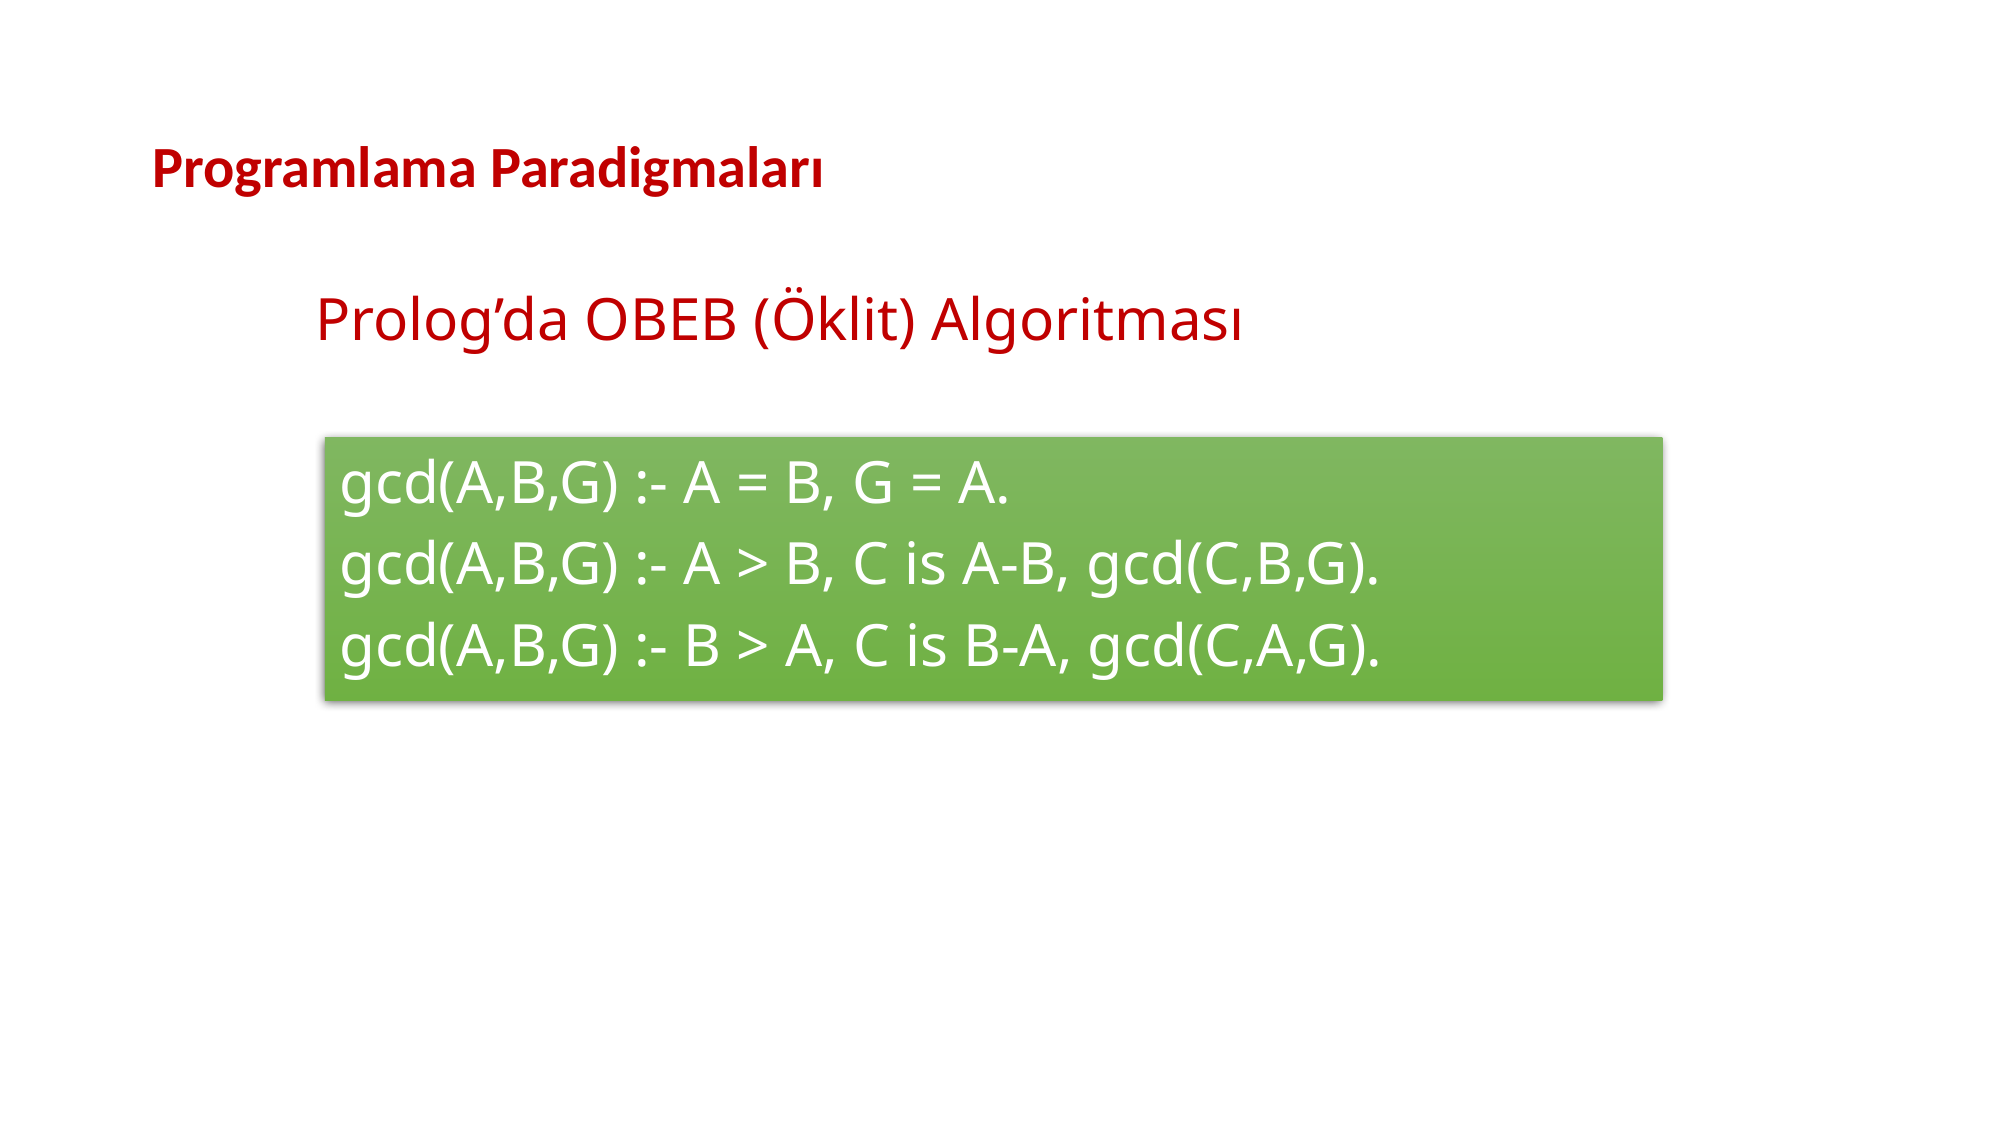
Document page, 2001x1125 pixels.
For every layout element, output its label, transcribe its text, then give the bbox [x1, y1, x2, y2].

text_box Prolog’da OBEB (Öklit) Algoritması [299, 275, 1738, 463]
text_box gcd(A,B,G) :- A = B, G = A. gcd(A,B,G) :- A > B, C is A-B, gcd(C,B,G). gcd(A,B,G) :- B > A, C is B-A, gcd(C,A,G). [324, 463, 1663, 701]
title Programlama Paradigmaları [136, 59, 1863, 278]
